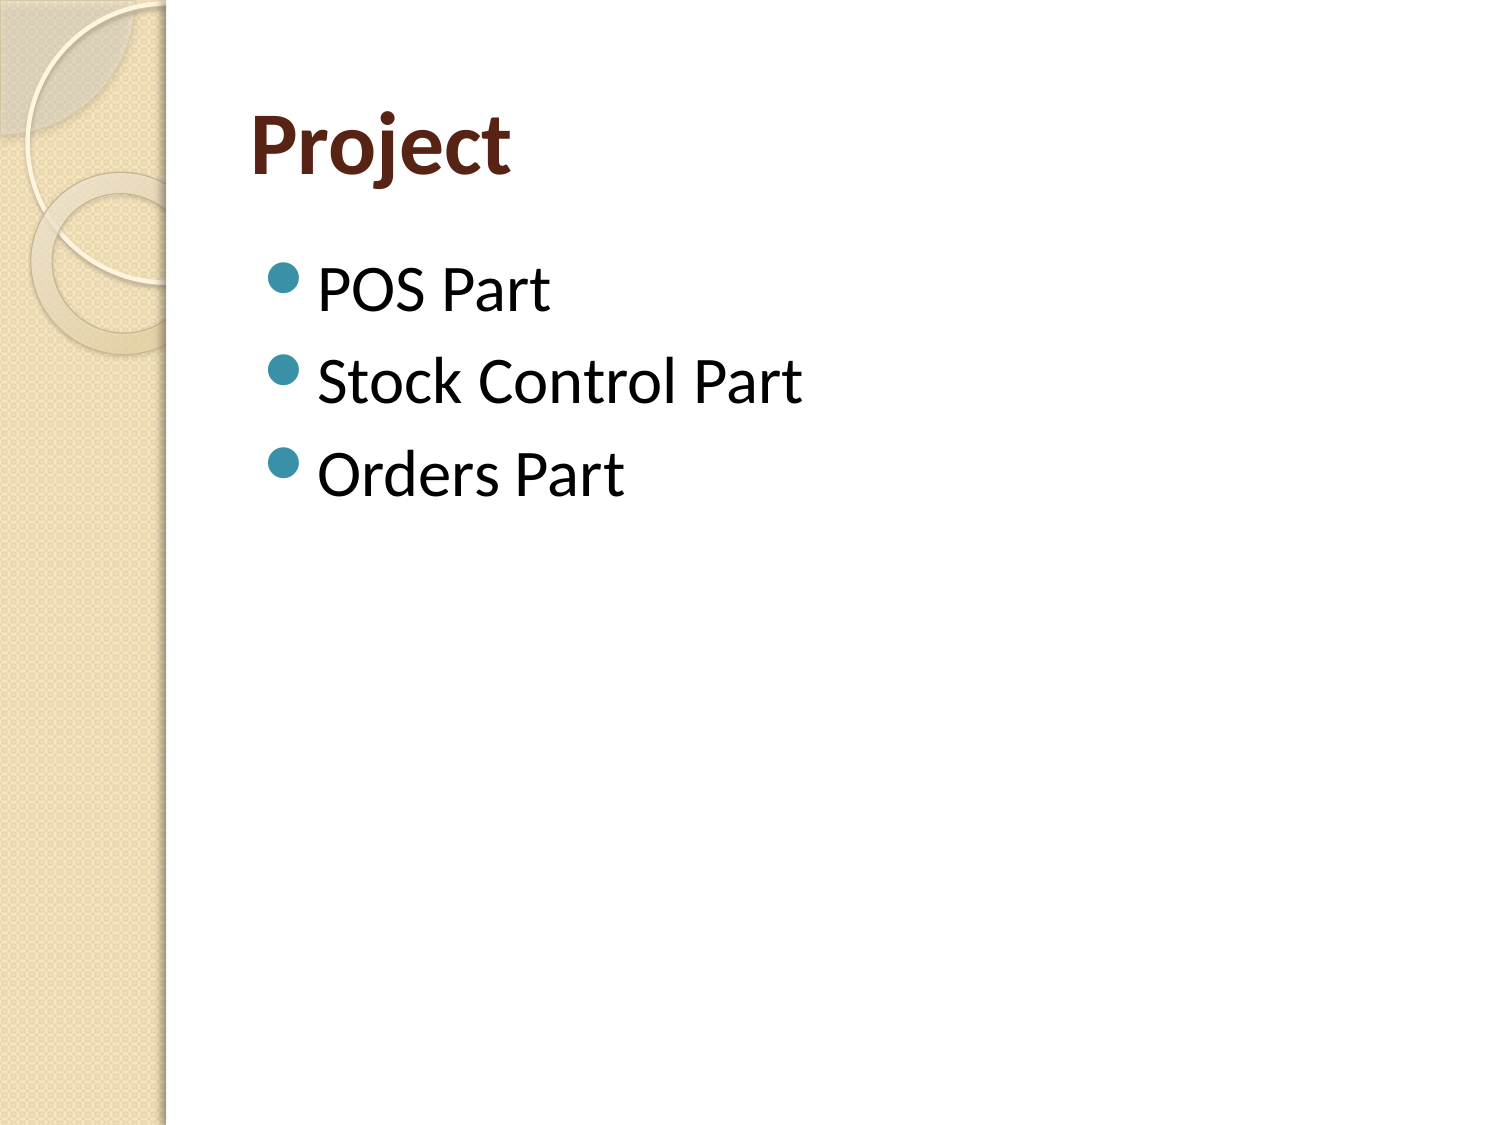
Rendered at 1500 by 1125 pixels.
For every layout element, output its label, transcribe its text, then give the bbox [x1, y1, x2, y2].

list POS Part Stock Control Part Orders Part [235, 237, 1466, 1025]
title Project [235, 45, 1466, 233]
